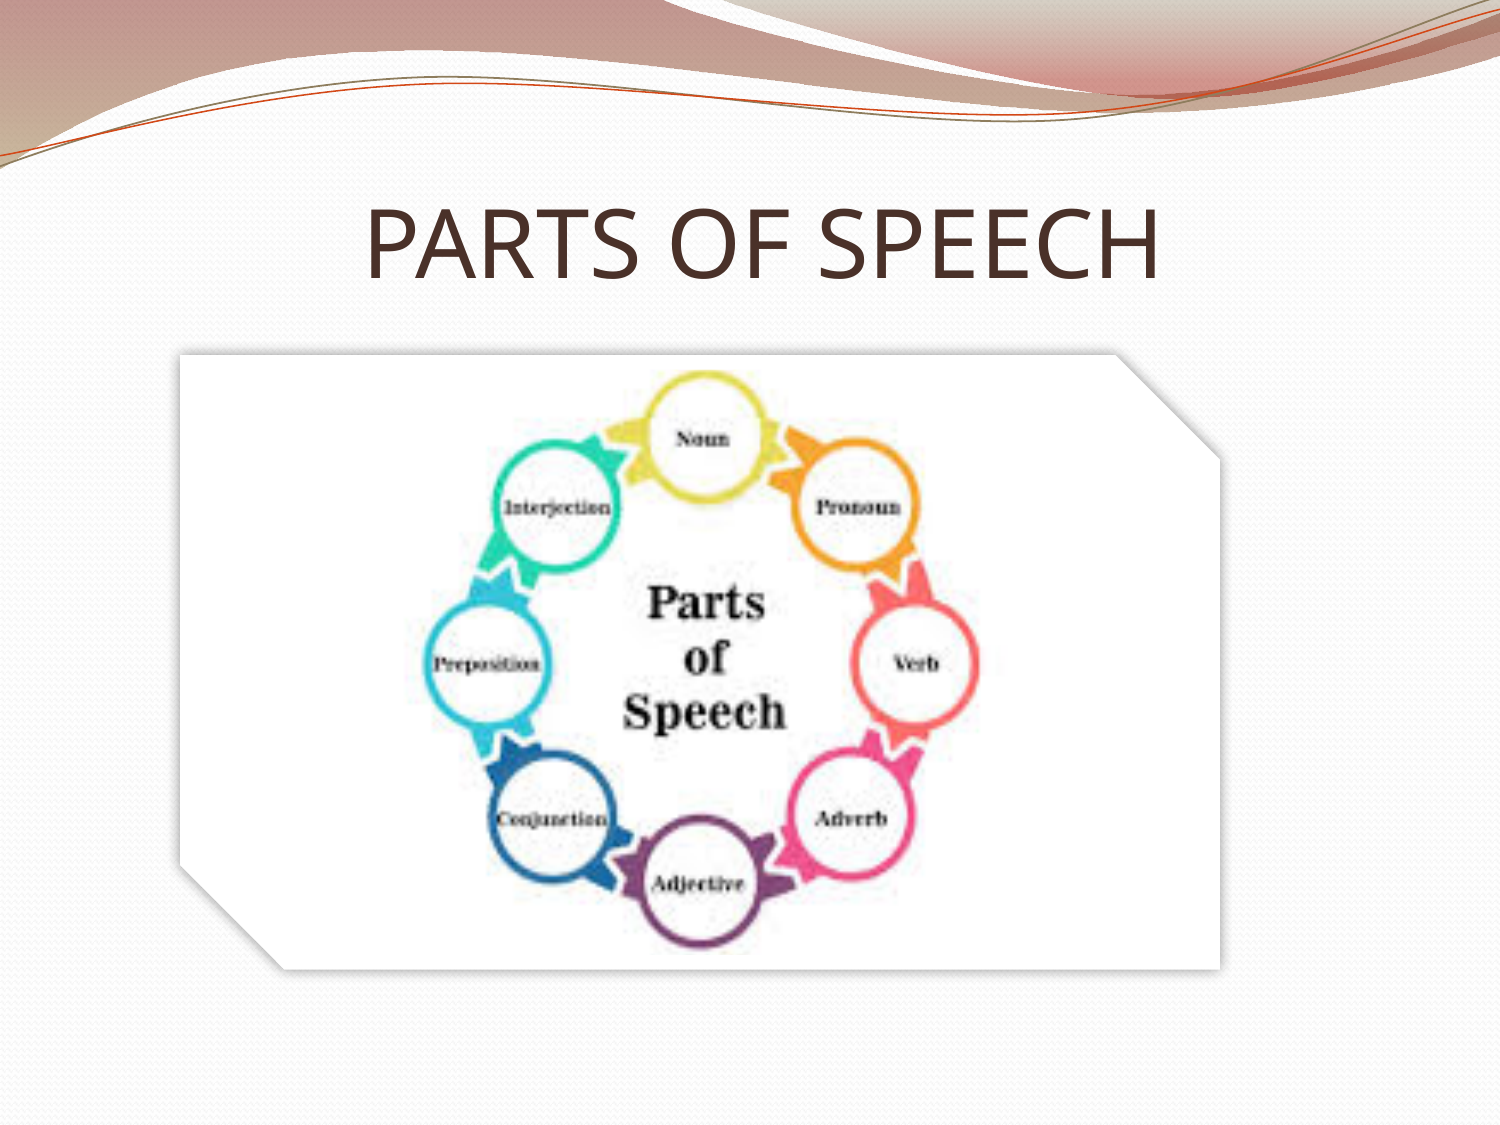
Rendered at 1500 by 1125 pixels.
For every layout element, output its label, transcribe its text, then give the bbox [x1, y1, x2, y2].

title PARTS OF SPEECH [362, 174, 1400, 413]
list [187, 362, 1213, 963]
